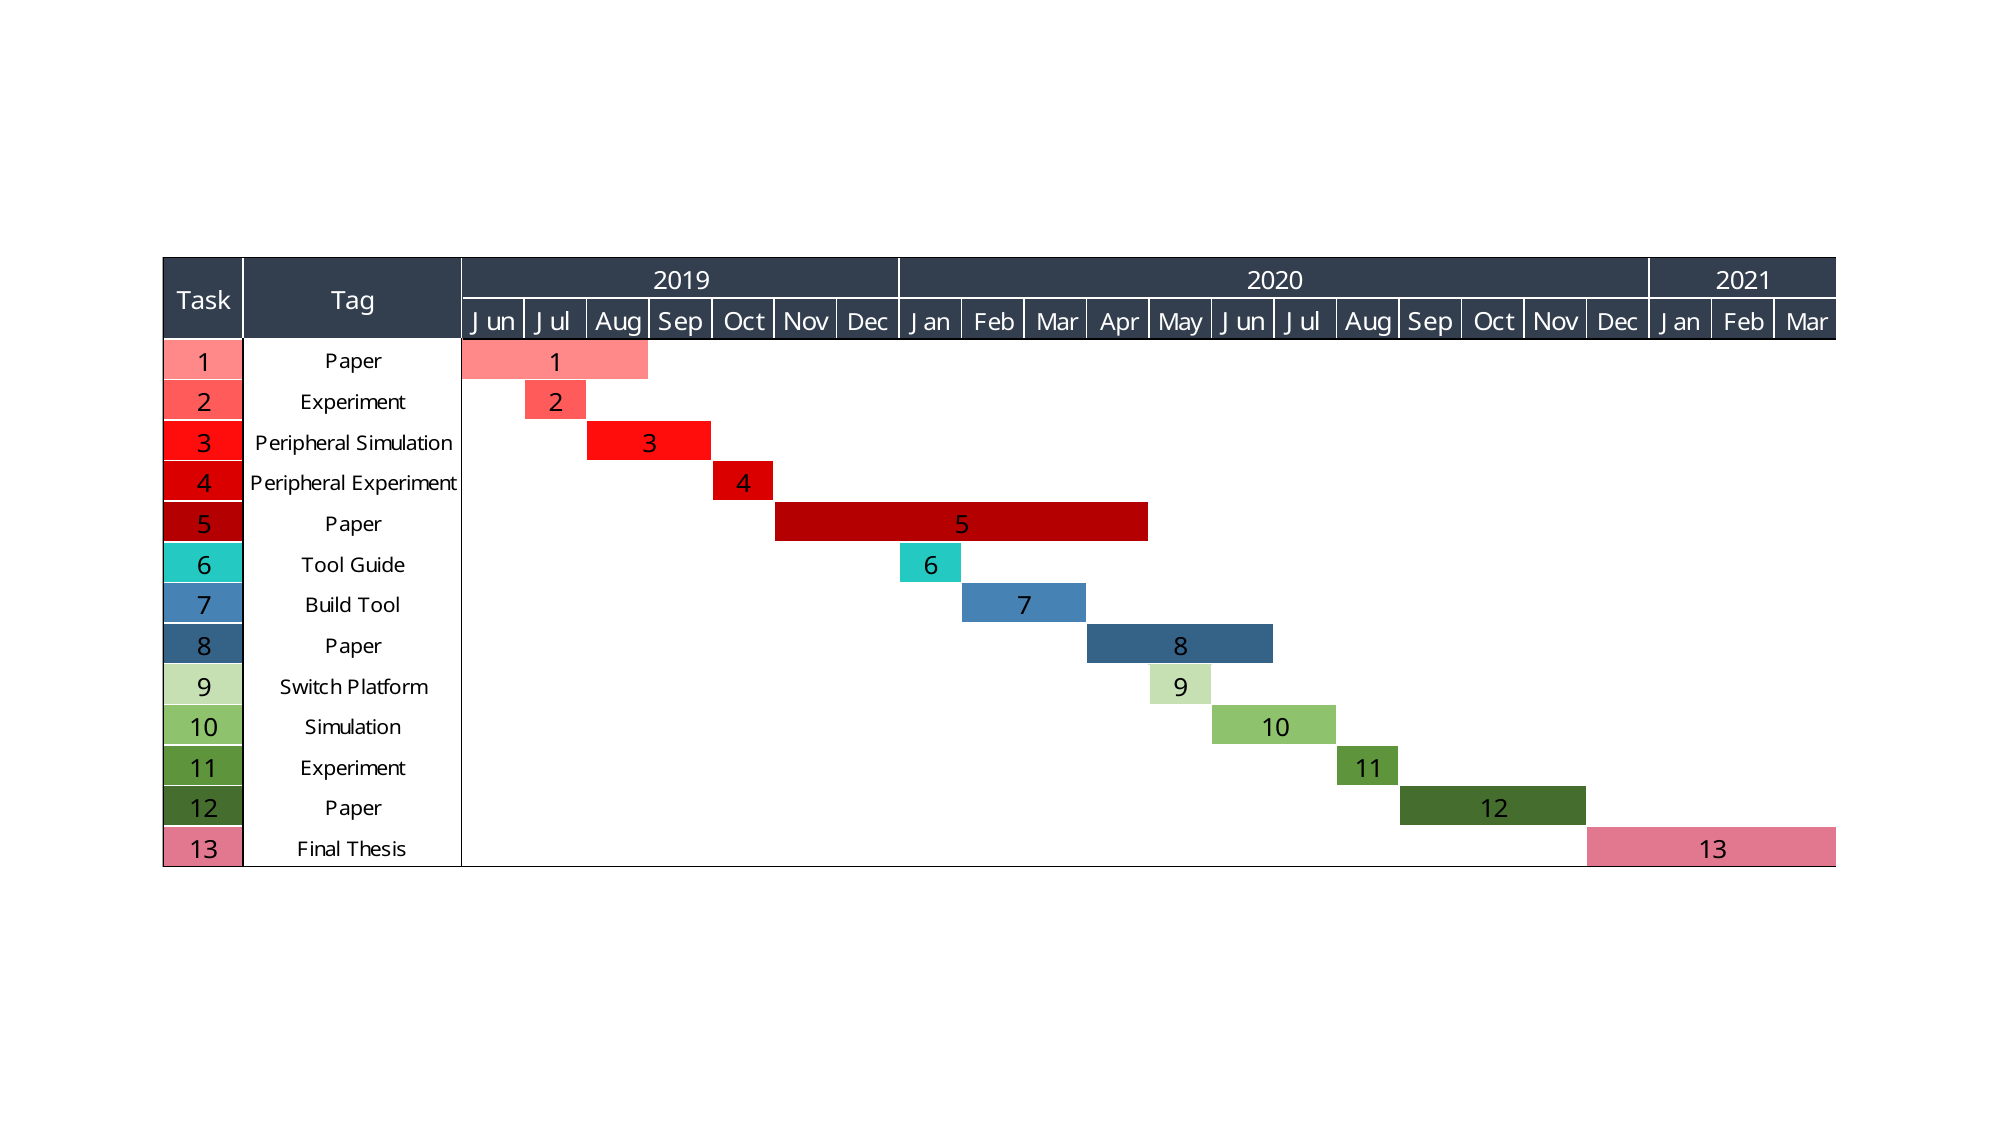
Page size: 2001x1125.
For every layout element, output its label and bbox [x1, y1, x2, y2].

text_box [162, 256, 1838, 868]
